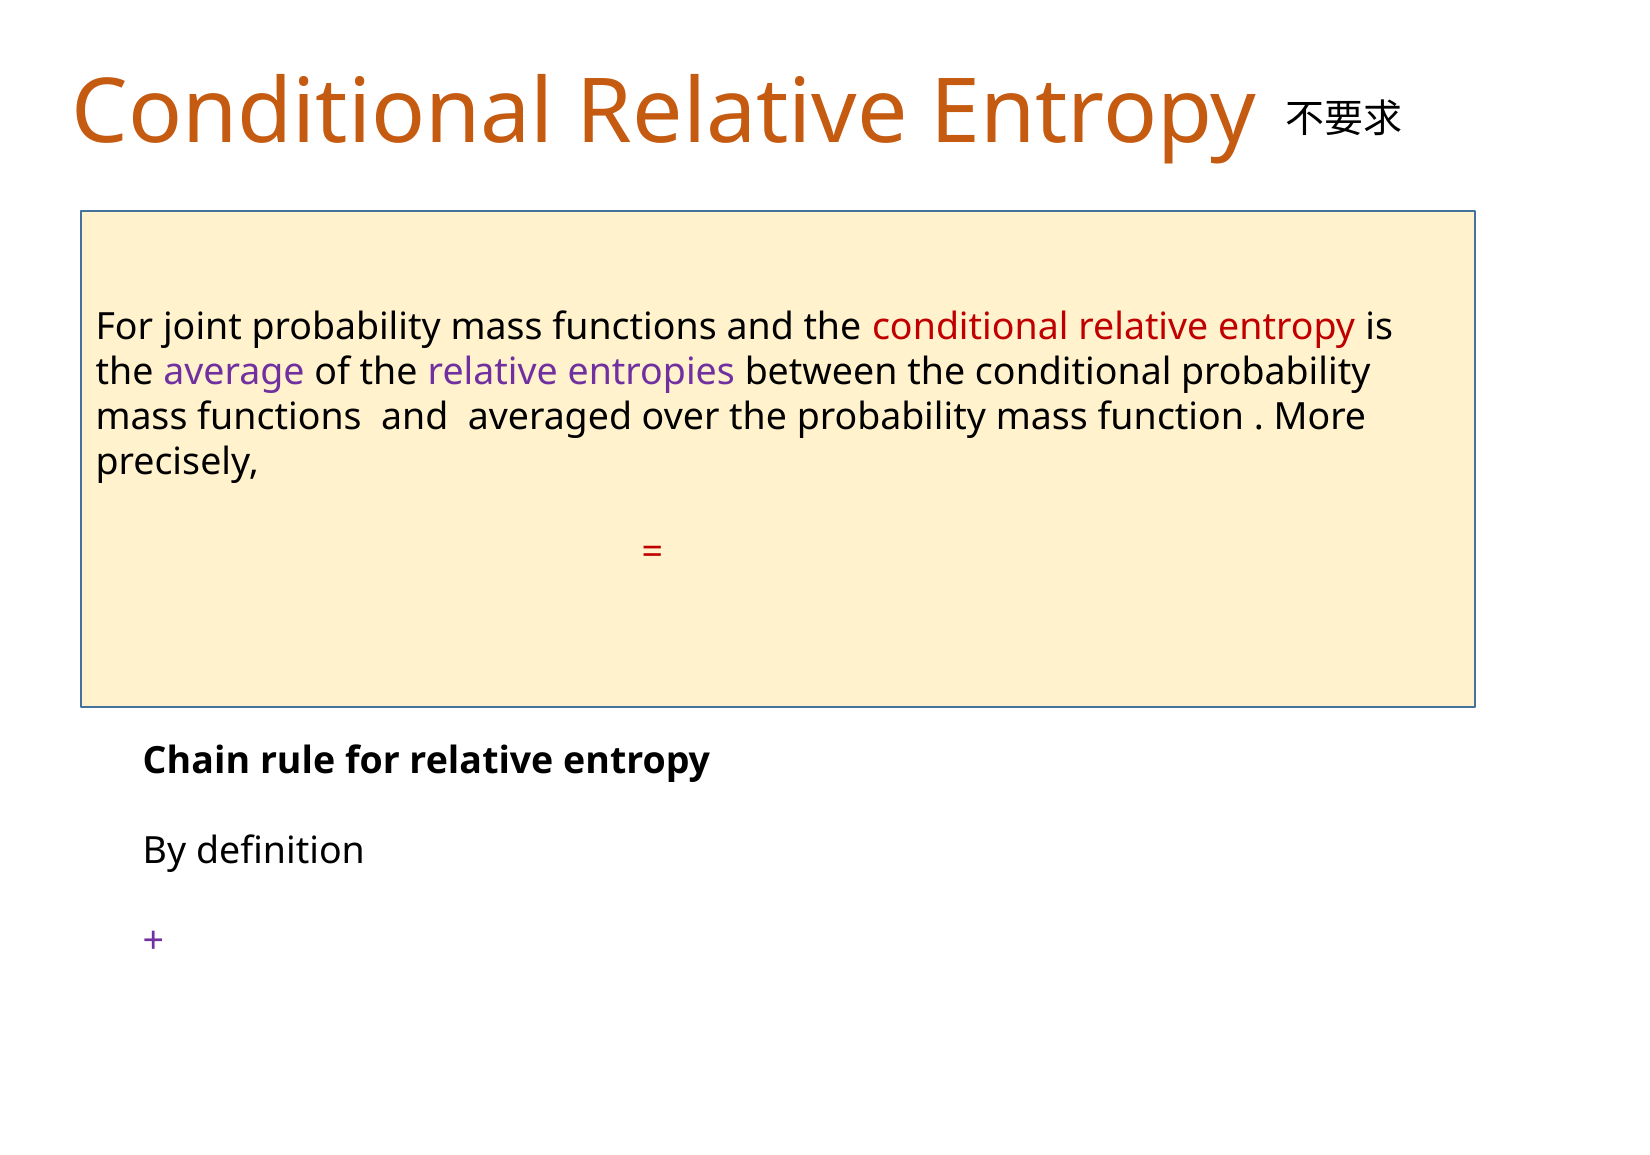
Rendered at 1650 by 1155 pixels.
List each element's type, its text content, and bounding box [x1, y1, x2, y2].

text_box Conditional Relative Entropy [57, 45, 1496, 221]
text_box 不要求 [1270, 85, 1418, 148]
